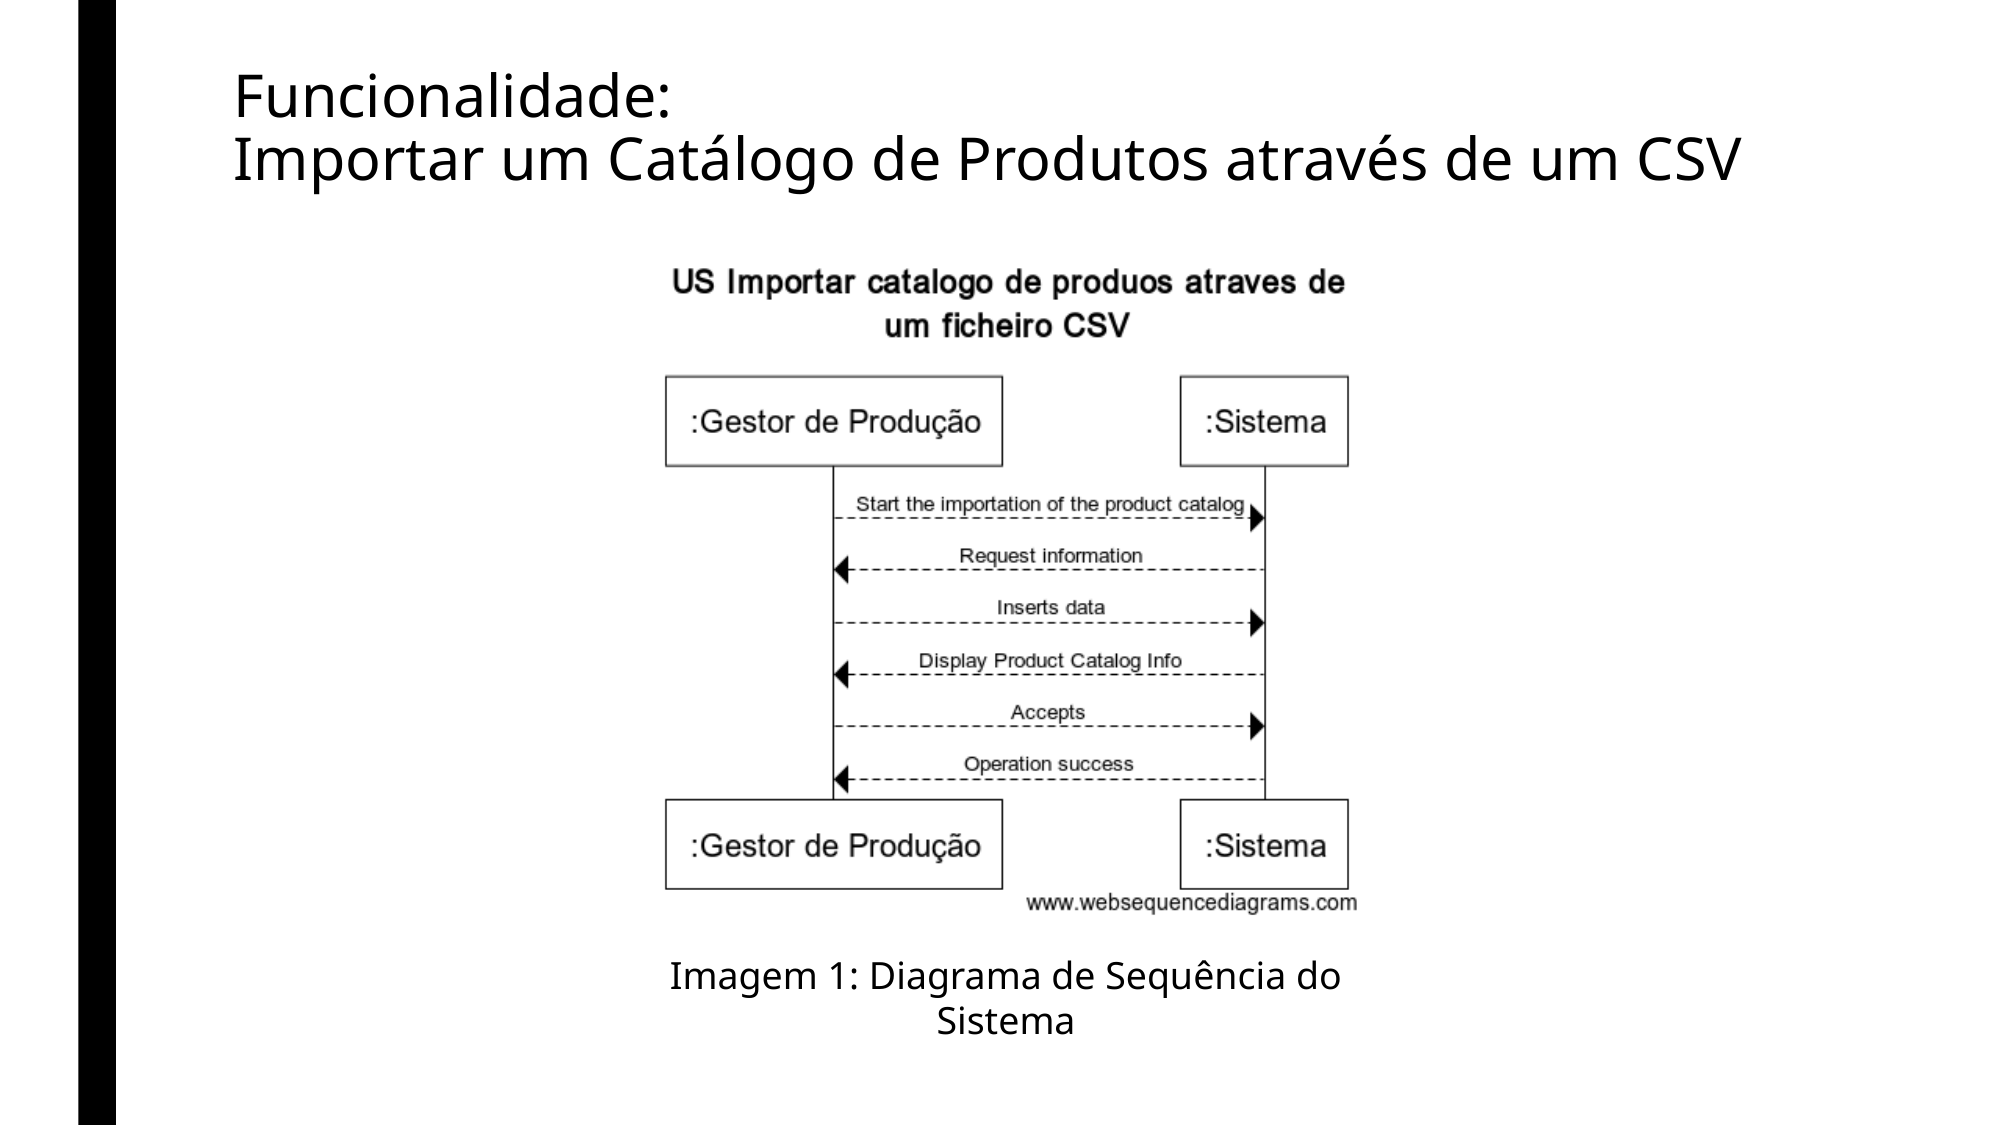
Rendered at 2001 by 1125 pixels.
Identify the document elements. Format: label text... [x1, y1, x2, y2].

text_box Imagem 1: Diagrama de Sequência do Sistema [586, 944, 1426, 1050]
title Funcionalidade: Importar um Catálogo de Produtos através de um CSV [218, 59, 1794, 243]
picture [642, 242, 1371, 926]
